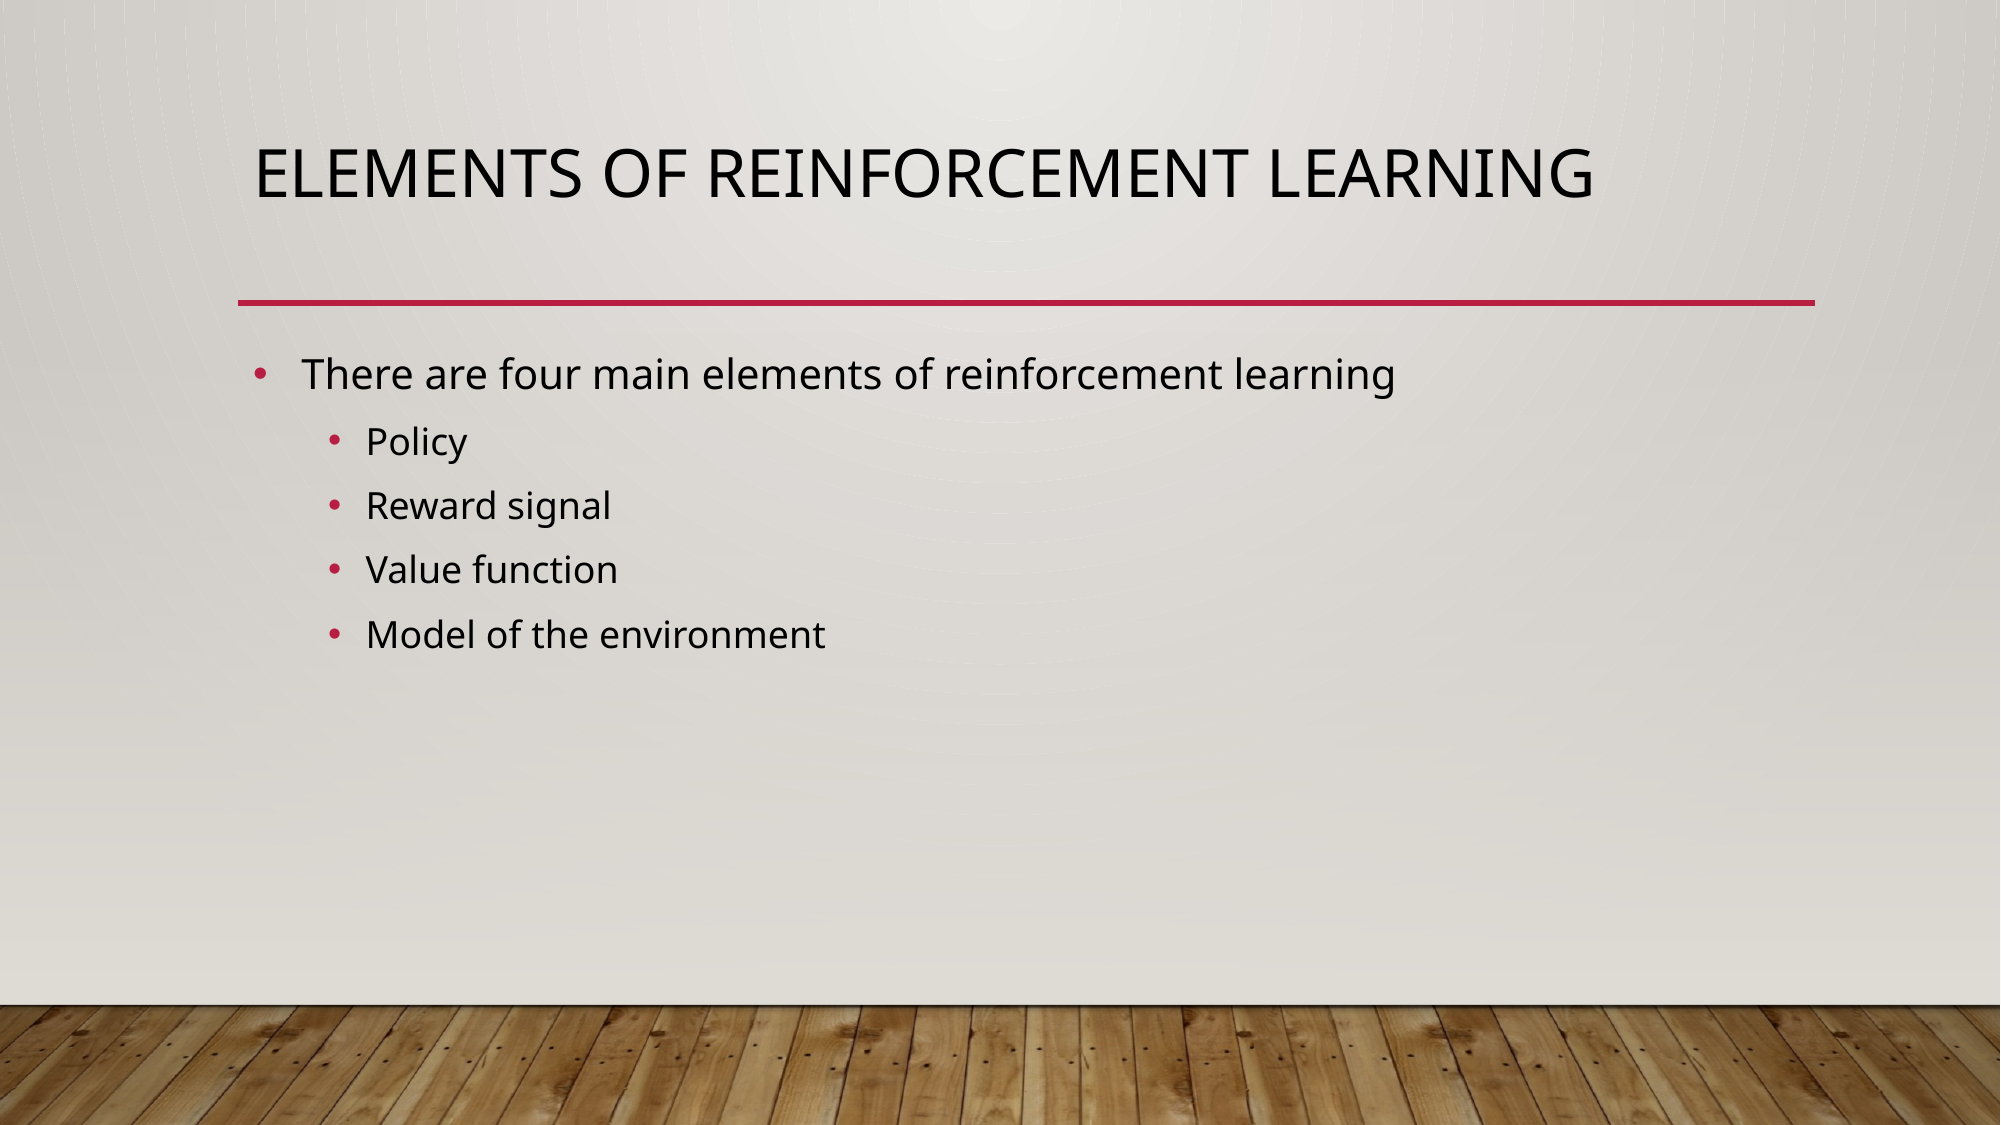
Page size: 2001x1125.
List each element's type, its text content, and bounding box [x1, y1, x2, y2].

title Elements of reinforcement learning [238, 131, 1814, 305]
list There are four main elements of reinforcement learning Policy Reward signal Value function Model of the environment [238, 330, 1814, 897]
picture [0, 1005, 2000, 1125]
